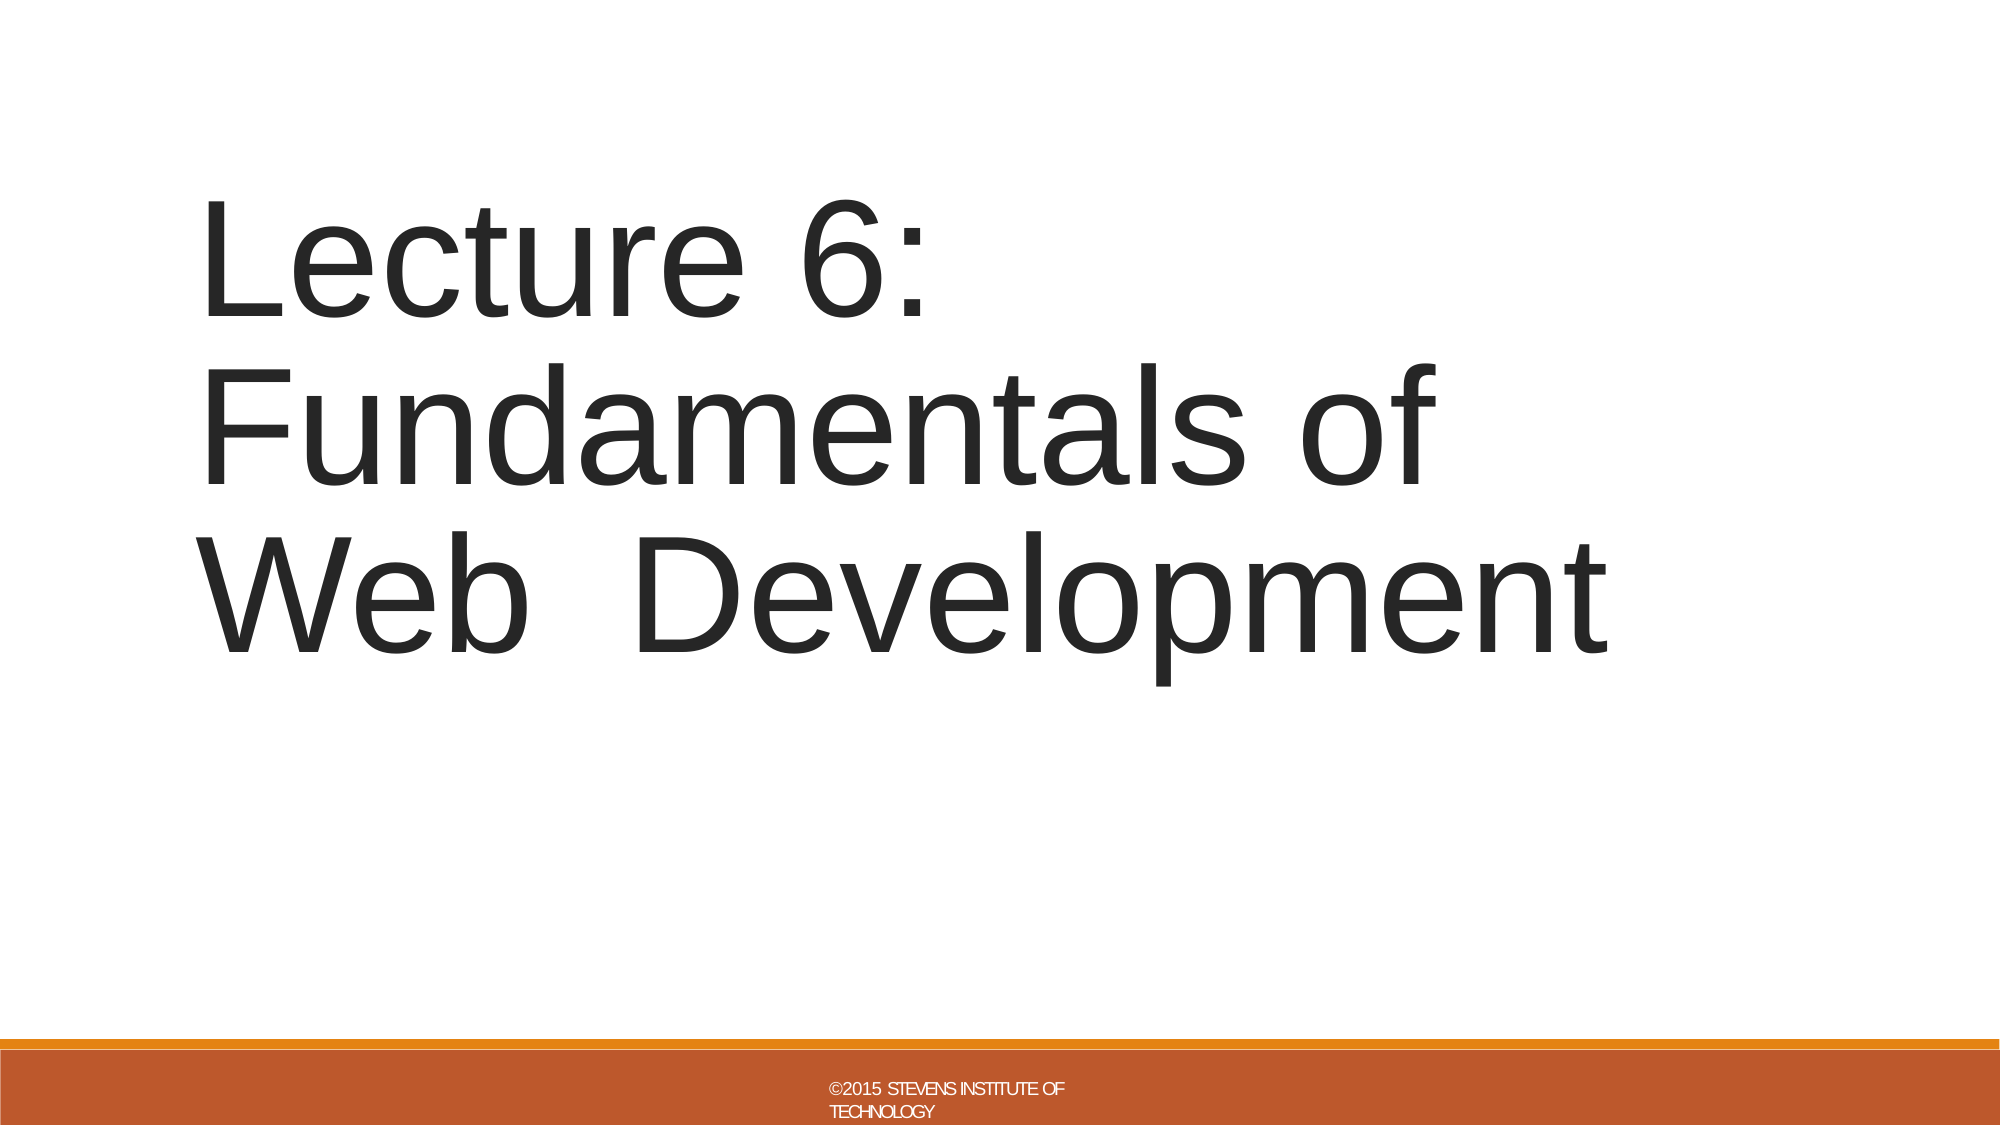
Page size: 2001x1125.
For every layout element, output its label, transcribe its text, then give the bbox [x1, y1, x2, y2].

text_box [0, 1039, 2000, 1050]
title Lecture 6: Fundamentals of Web Development [192, 149, 1821, 854]
text_box [0, 1050, 2000, 1125]
text_box ©2015 STEVENS INSTITUTE OF TECHNOLOGY [827, 1074, 1174, 1122]
